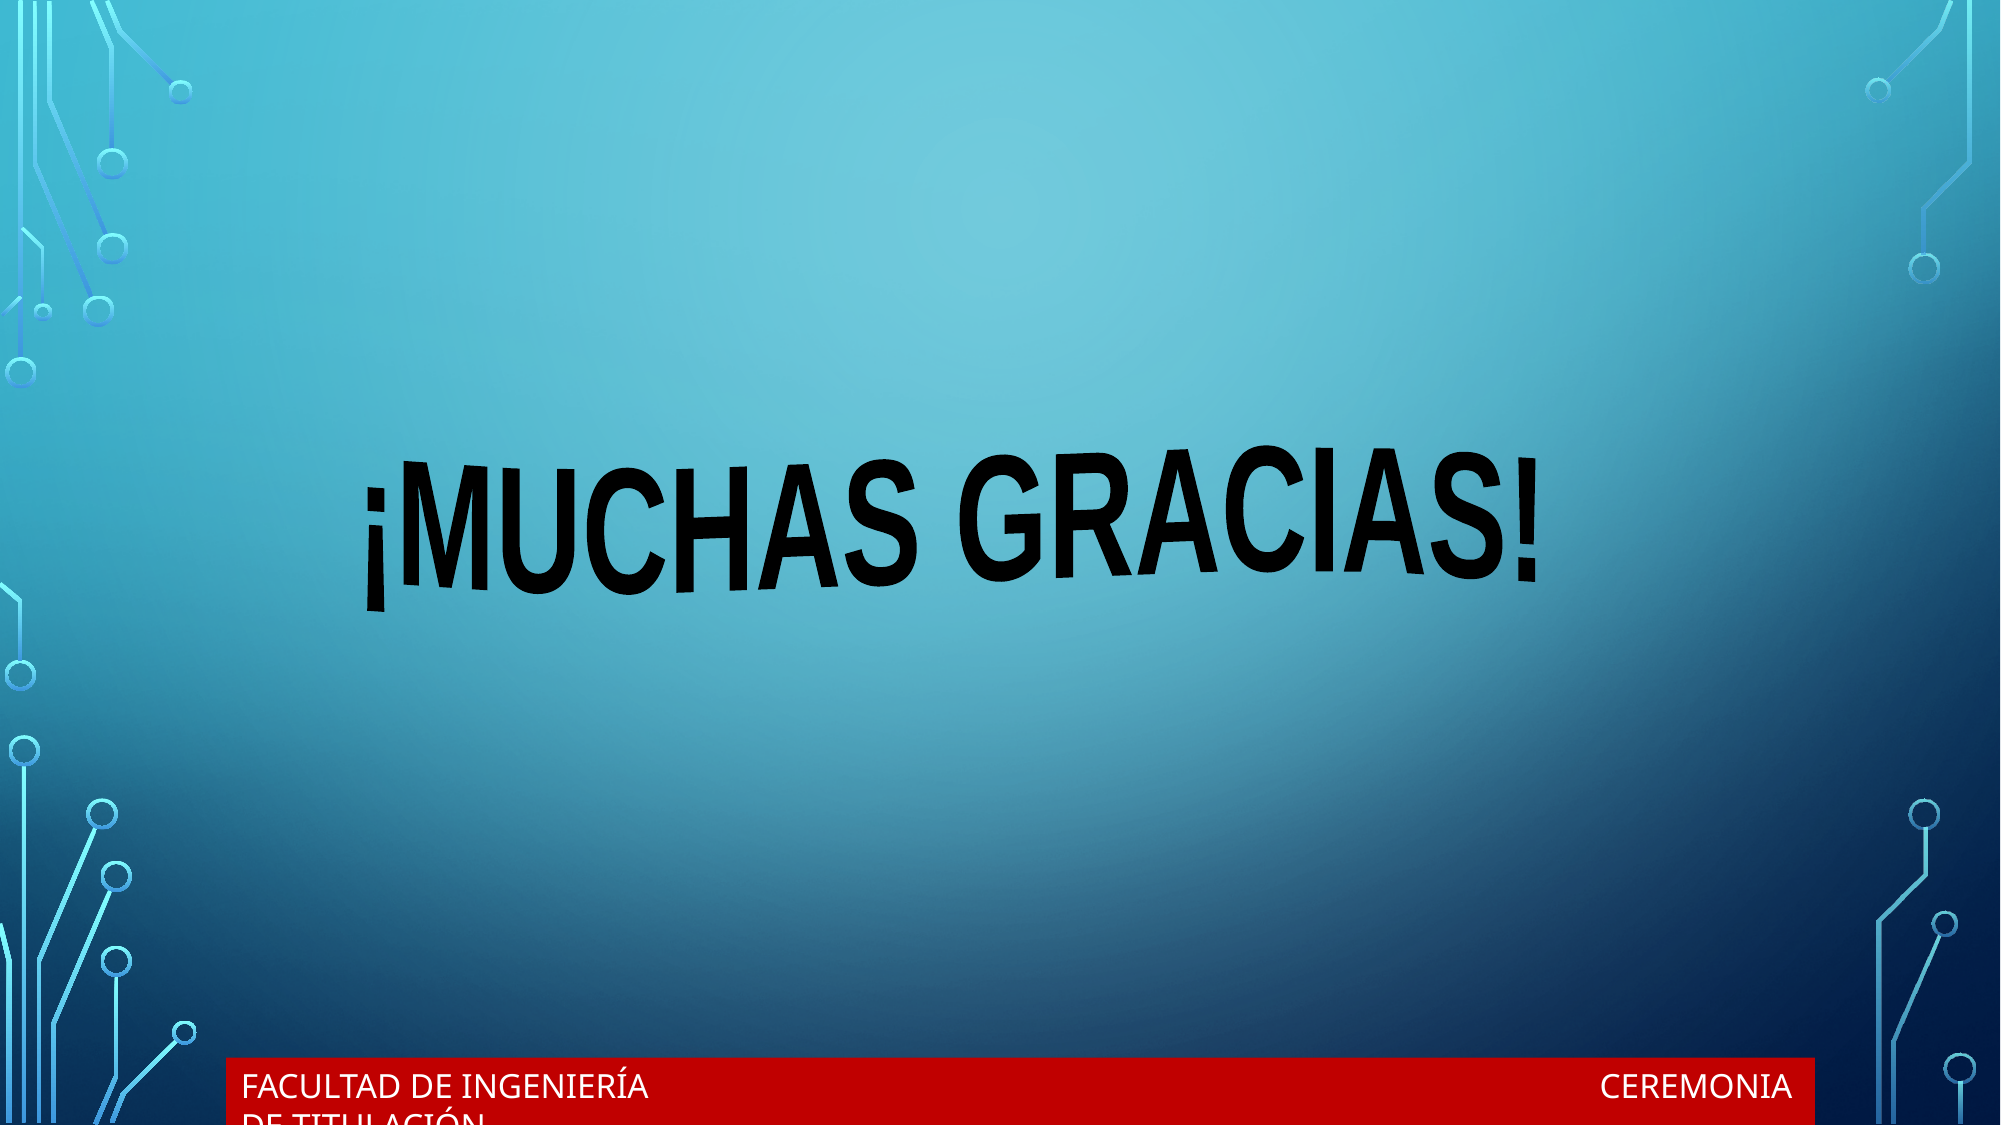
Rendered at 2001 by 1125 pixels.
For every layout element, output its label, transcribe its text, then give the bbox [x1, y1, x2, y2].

text_box FACULTAD DE INGENIERÍA CEREMONIA DE TITULACIÓN [226, 1057, 1815, 1125]
